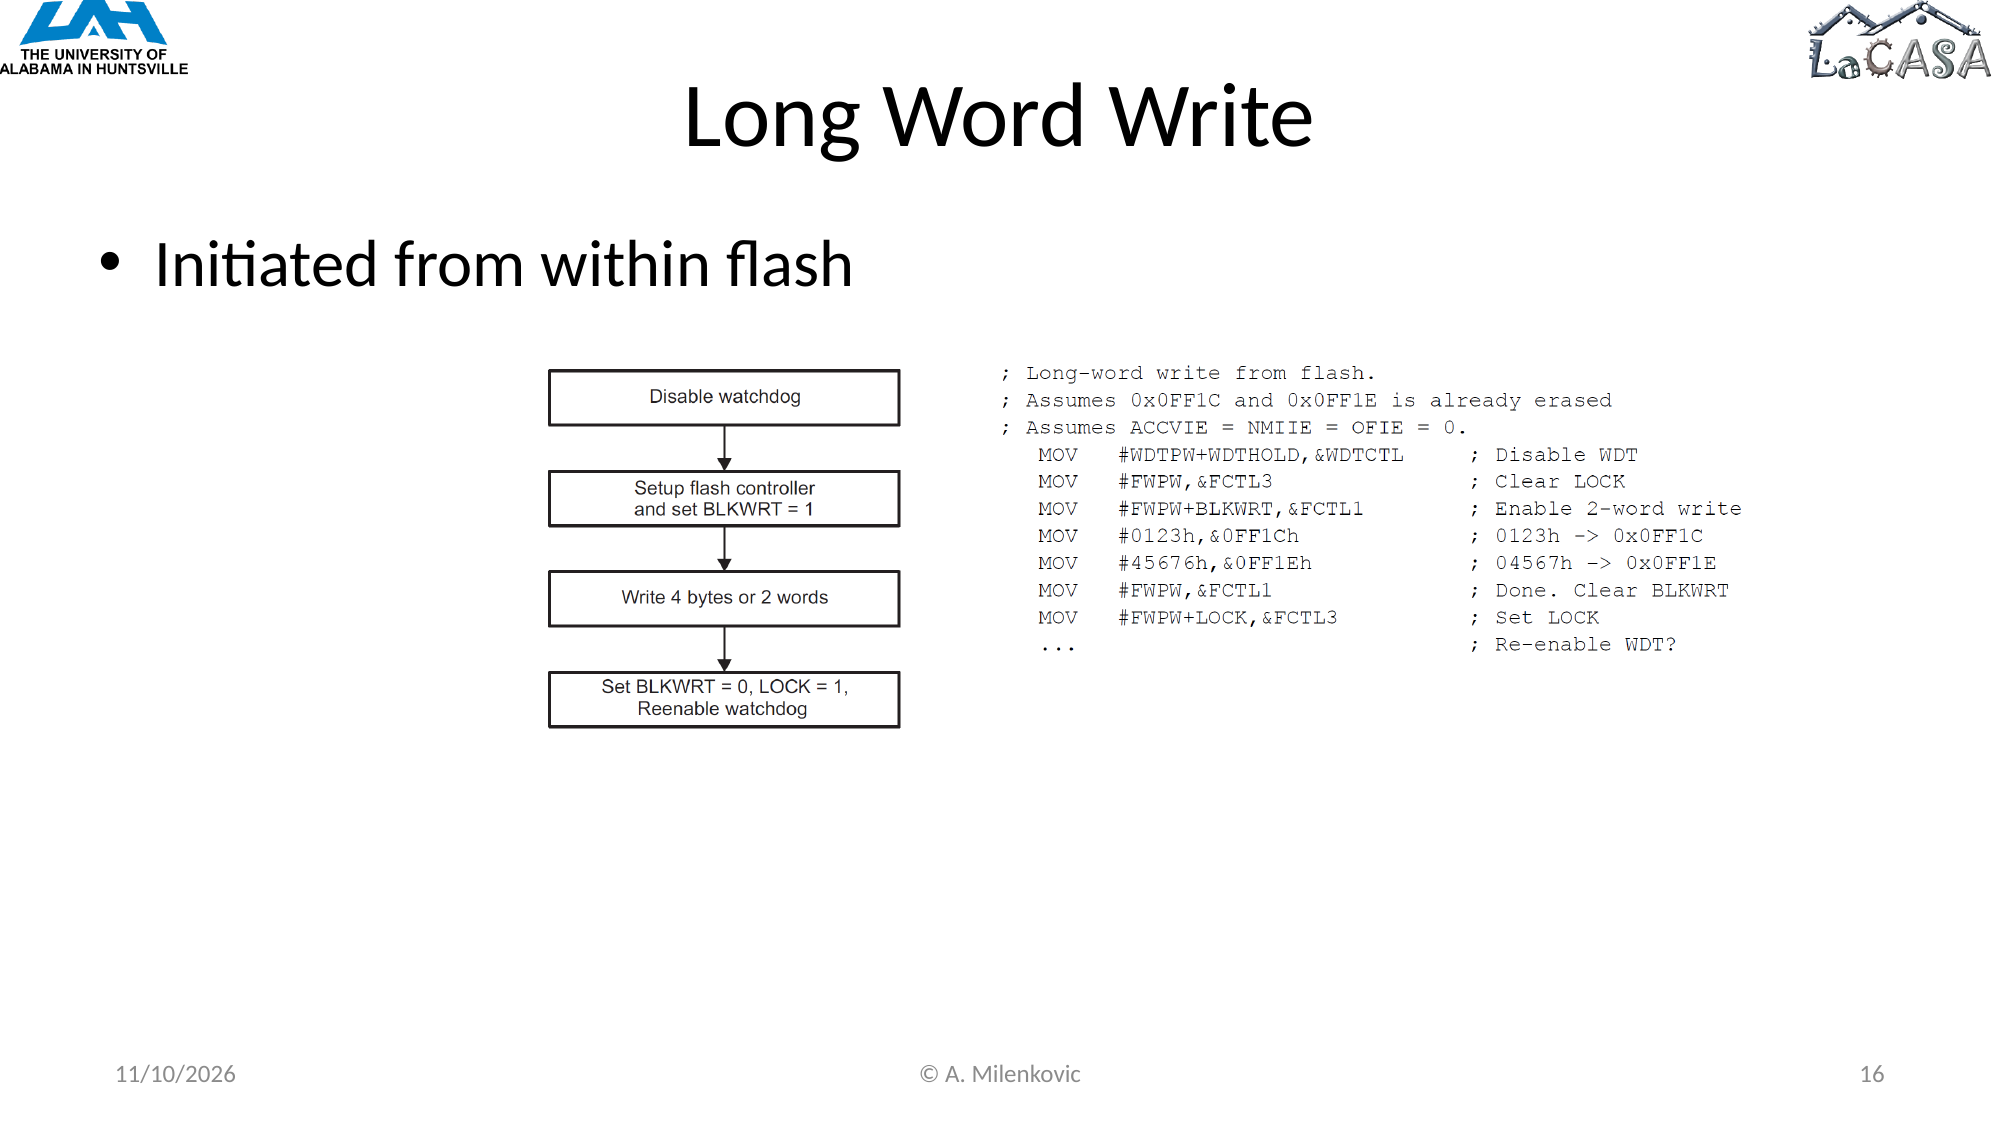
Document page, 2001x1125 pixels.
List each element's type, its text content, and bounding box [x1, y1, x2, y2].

slide_number 16 [1433, 1042, 1900, 1103]
picture [994, 349, 1759, 679]
list Initiated from within flash [83, 212, 1884, 955]
picture [0, 0, 189, 75]
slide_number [99, 1042, 567, 1103]
picture [537, 362, 923, 735]
footer © A. Milenkovic [683, 1042, 1317, 1103]
picture [1798, 0, 2000, 85]
title Long Word Write [99, 45, 1900, 175]
